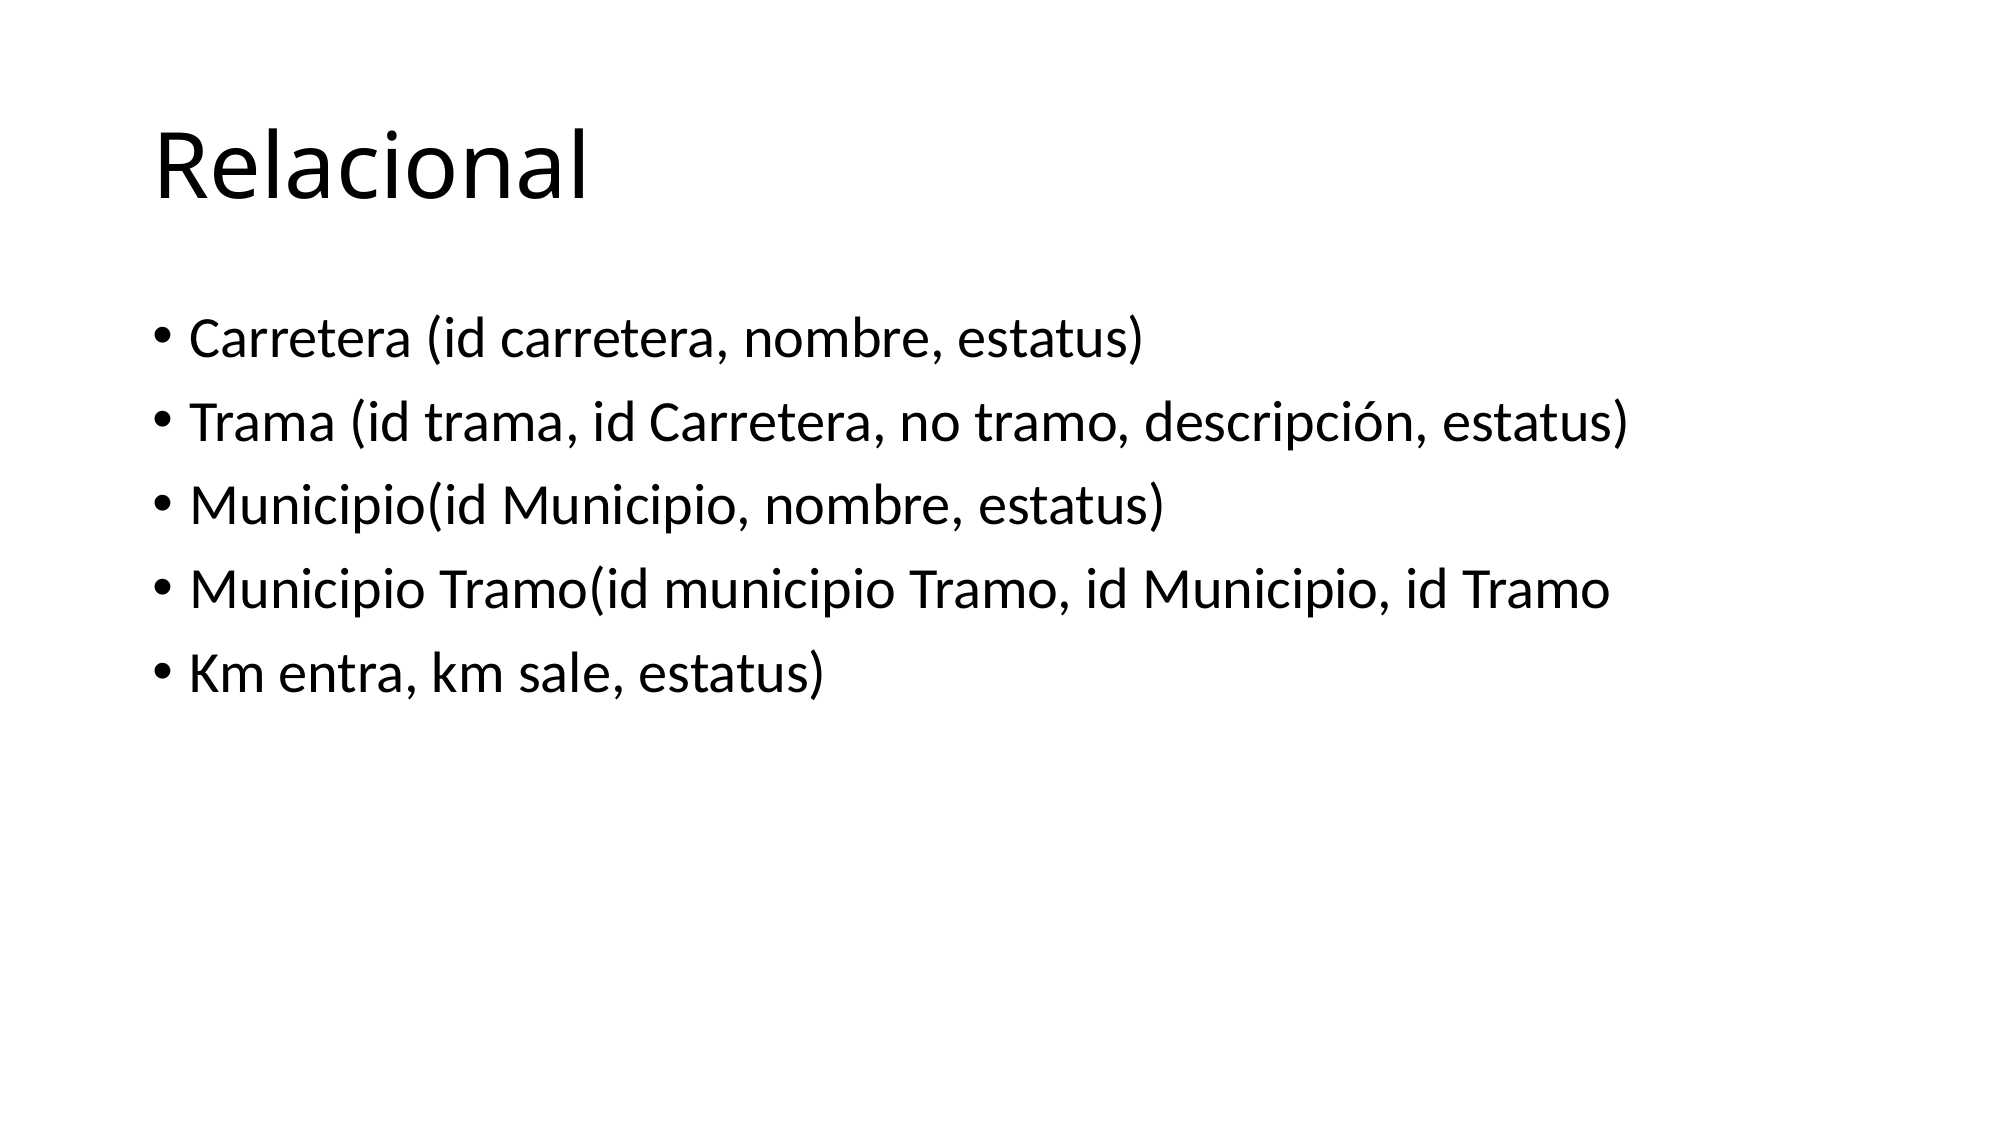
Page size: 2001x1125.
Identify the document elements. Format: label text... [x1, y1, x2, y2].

title Relacional [137, 59, 1863, 278]
list Carretera (id carretera, nombre, estatus) Trama (id trama, id Carretera, no tramo, descripción, estatus) Municipio(id Municipio, nombre, estatus) Municipio Tramo(id municipio Tramo, id Municipio, id Tramo Km entra, km sale, estatus) [137, 299, 1863, 1014]
